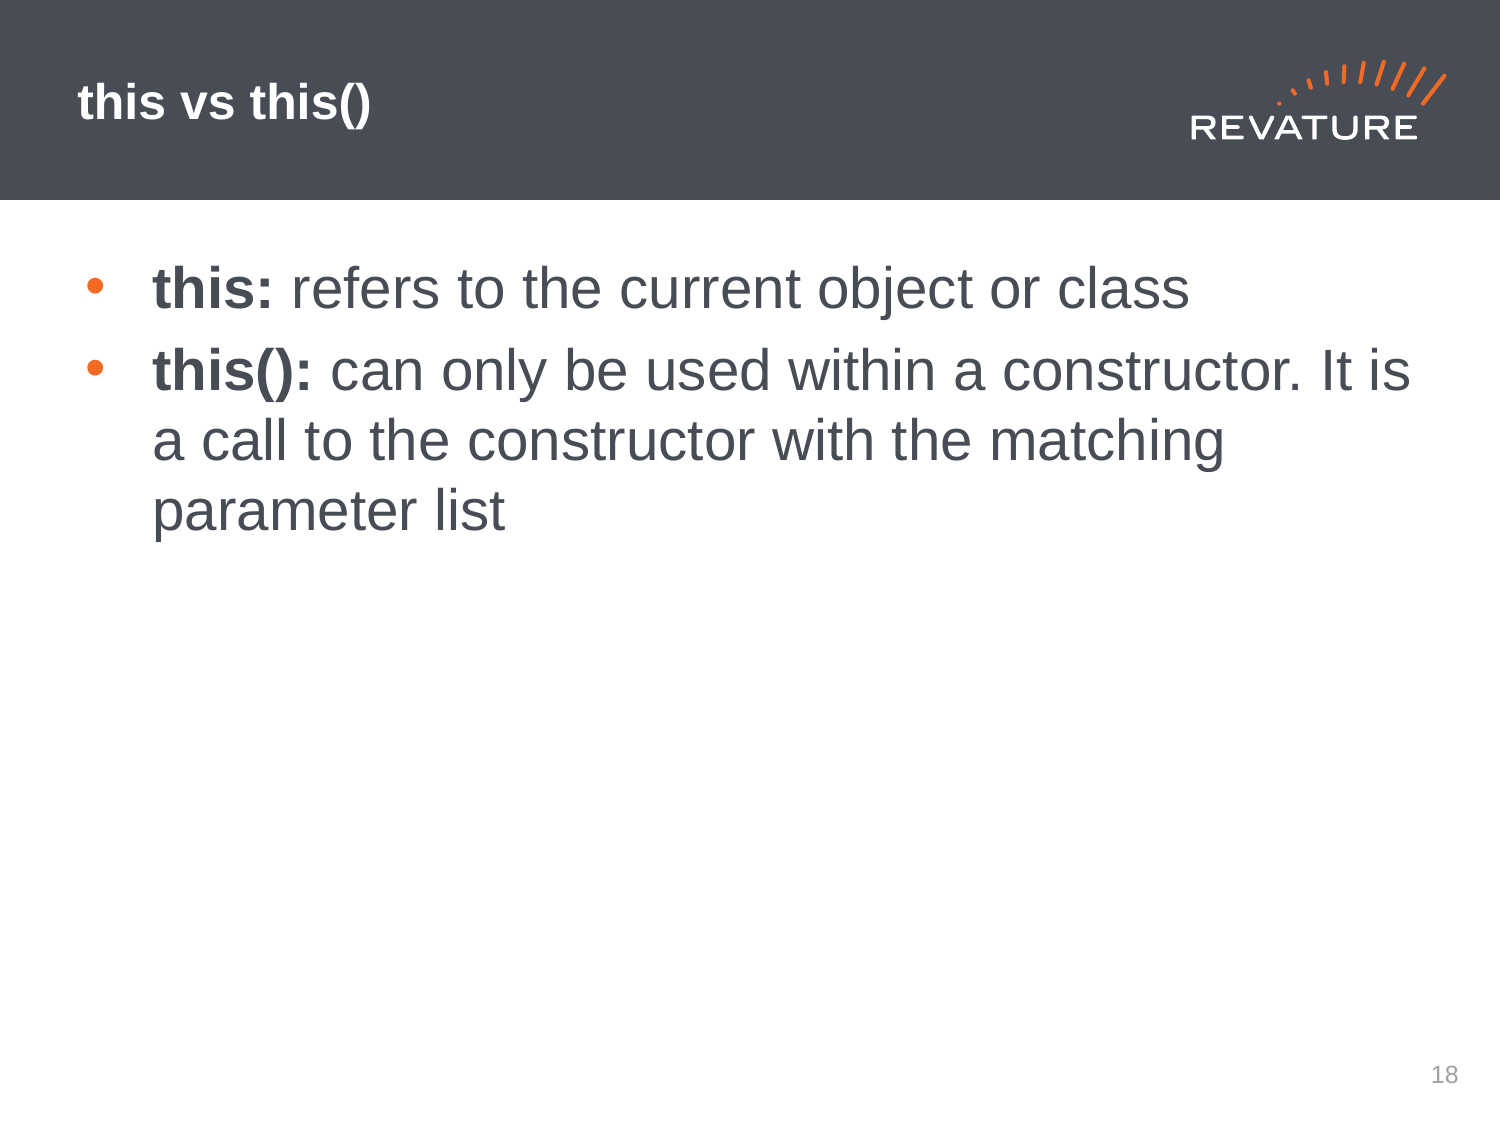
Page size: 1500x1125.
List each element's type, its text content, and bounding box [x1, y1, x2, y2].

list this: refers to the current object or class this(): can only be used within a constructor. It is a call to the constructor with the matching parameter list [62, 243, 1438, 986]
title this vs this() [62, 0, 1084, 200]
slide_number 17 [1332, 1043, 1474, 1104]
